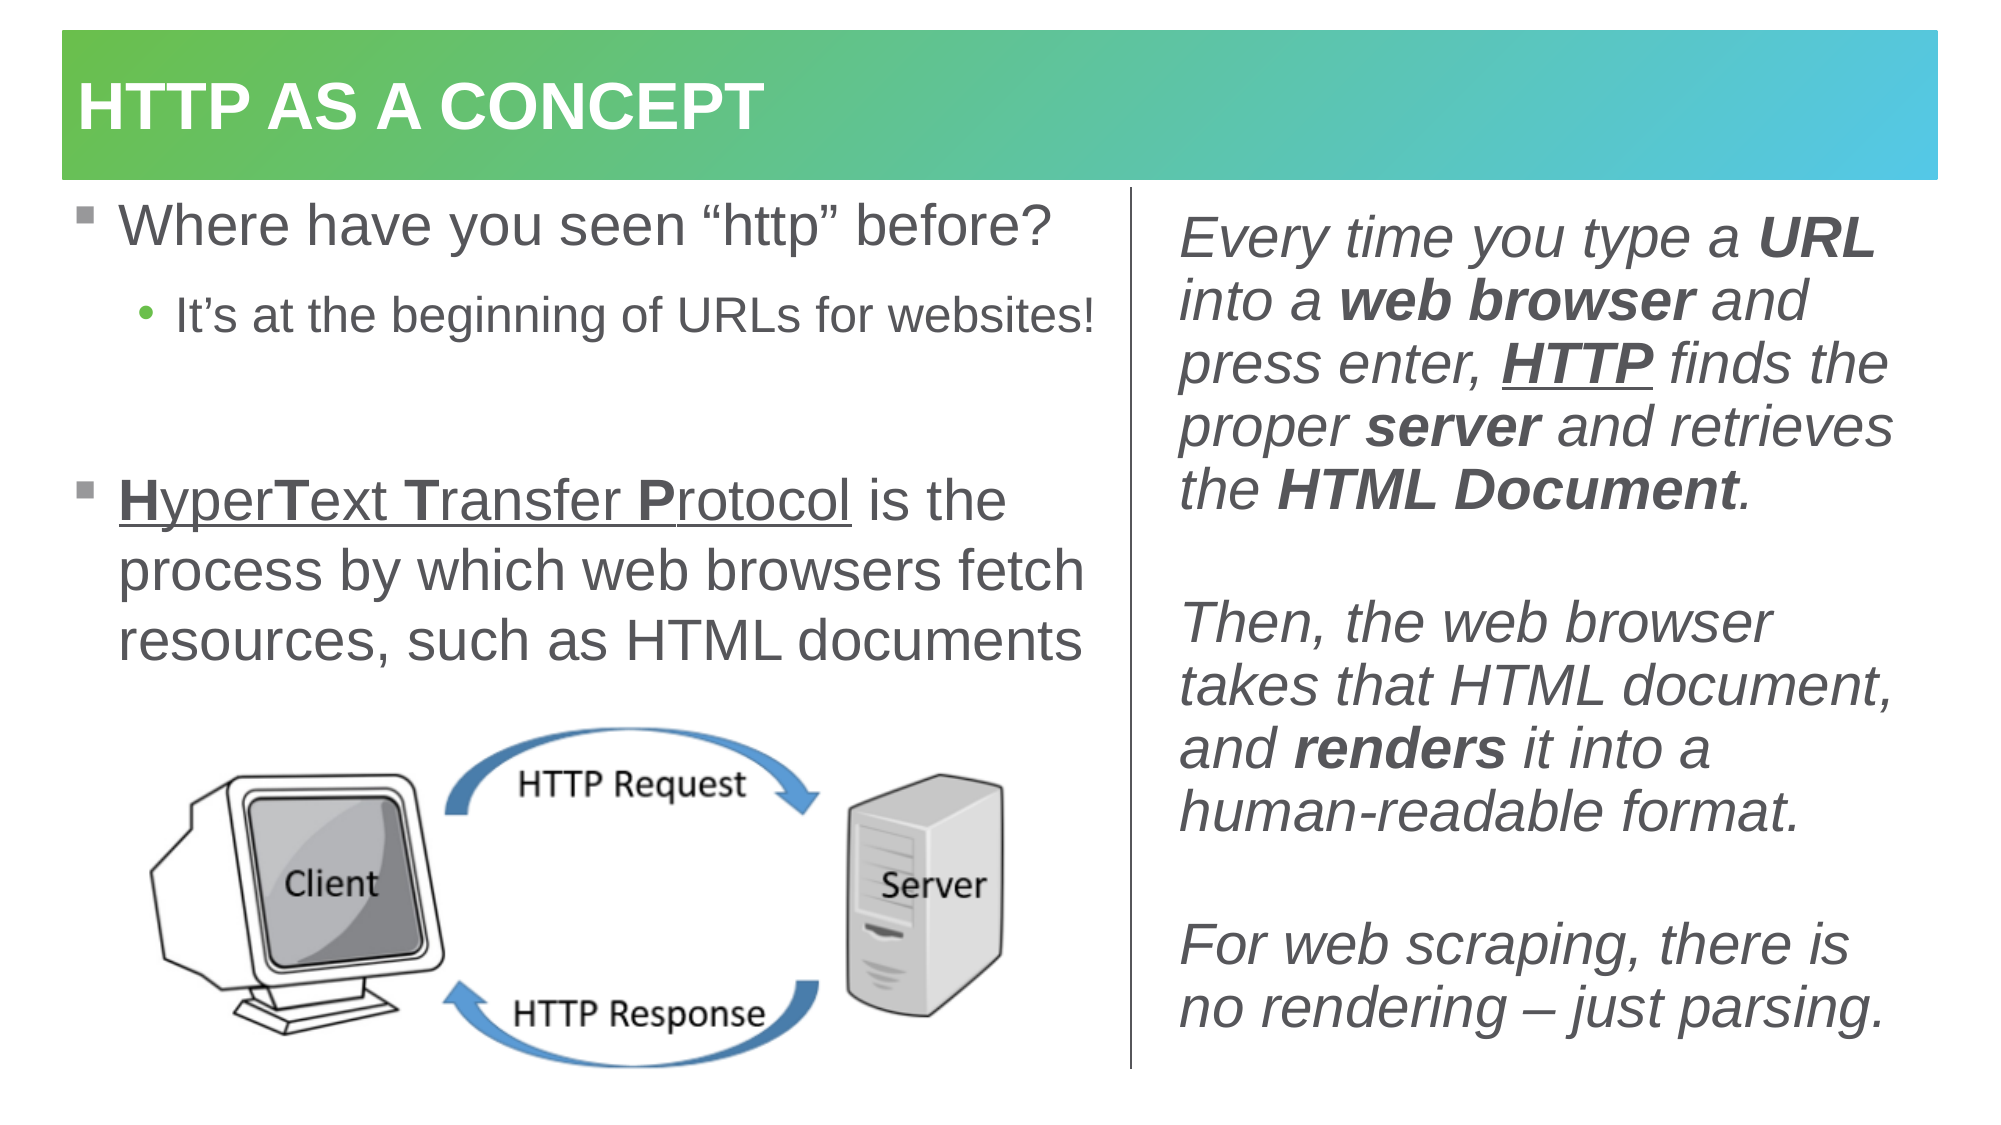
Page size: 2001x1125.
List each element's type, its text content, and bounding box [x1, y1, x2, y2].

title httP as a concept [62, 29, 1938, 180]
text_box Every time you type a URL into a web browser and press enter, HTTP finds the proper server and retrieves the HTML Document. Then, the web browser takes that HTML document, and renders it into a human-readable format. For web scraping, there is no rendering – just parsing. [1149, 183, 1938, 1064]
list Where have you seen “http” before? It’s at the beginning of URLs for websites! HyperText Transfer Protocol is the process by which web browsers fetch resources, such as HTML documents [62, 187, 1113, 700]
picture [109, 699, 1085, 1088]
